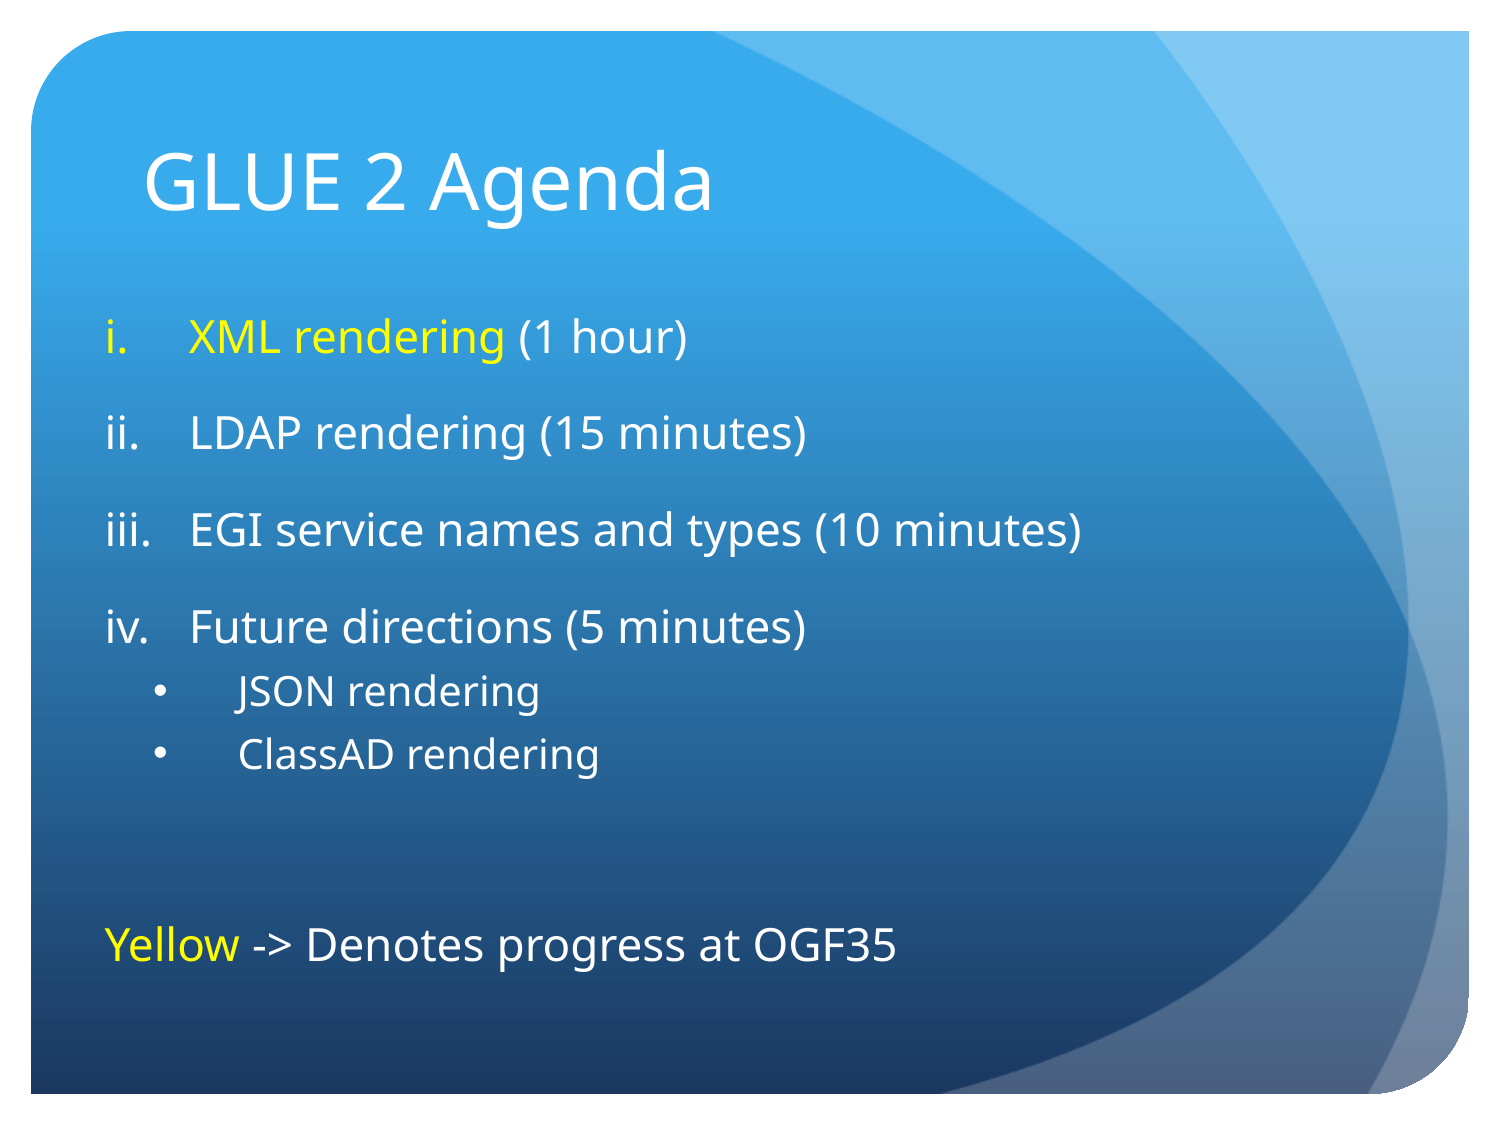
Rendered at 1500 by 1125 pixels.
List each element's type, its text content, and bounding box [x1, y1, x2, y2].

list XML rendering (1 hour) LDAP rendering (15 minutes) EGI service names and types (10 minutes) Future directions (5 minutes) JSON rendering ClassAD rendering Yellow -> Denotes progress at OGF35 [89, 299, 1419, 991]
picture [24, 30, 1473, 1094]
title GLUE 2 Agenda [127, 62, 1372, 234]
